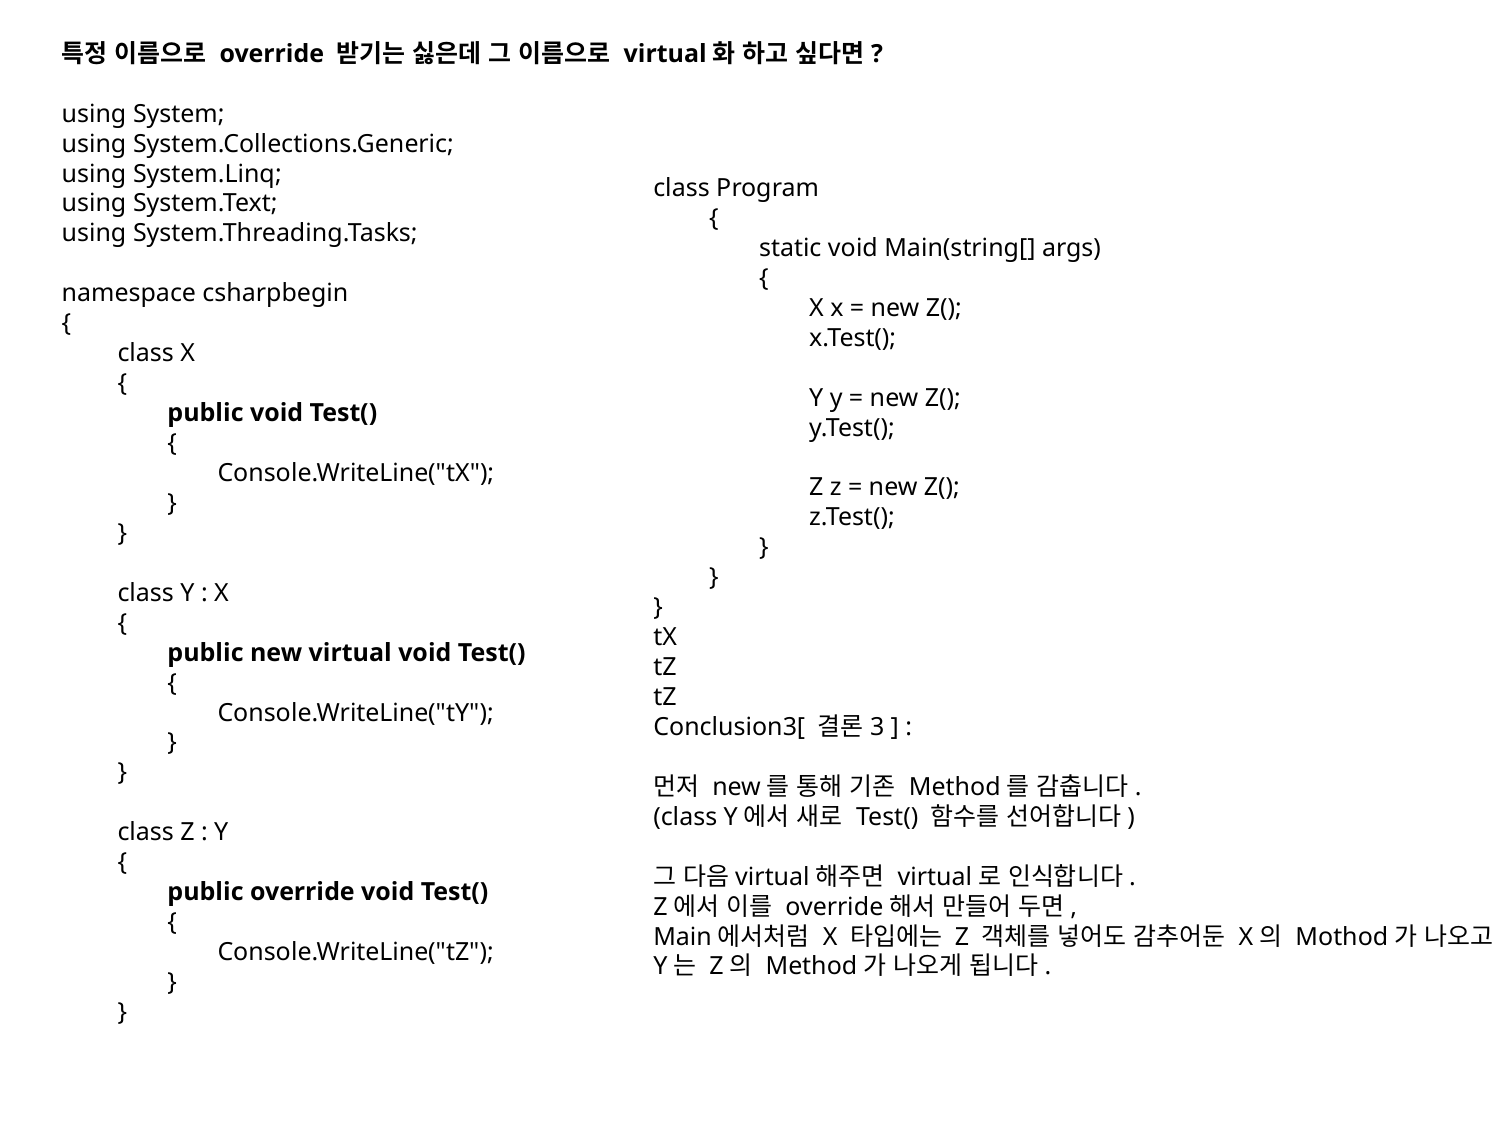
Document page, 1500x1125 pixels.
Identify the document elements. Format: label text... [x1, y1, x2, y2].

text_box class Program { static void Main(string[] args) { X x = new Z(); x.Test(); Y y = new Z(); y.Test(); Z z = new Z(); z.Test(); } } } tX tZ tZ Conclusion3[ 결론3 ] : 먼저 new를 통해 기존 Method를 감춥니다. (class Y에서 새로 Test() 함수를 선어합니다) 그 다음virtual해주면 virtual로 인식합니다. Z에서 이를 override해서 만들어 두면, Main에서처럼 X 타입에는 Z 객체를 넣어도 감추어둔 X의 Mothod가 나오고, Y는 Z의 Method가 나오게 됩니다. [638, 164, 1500, 988]
text_box 특정 이름으로 override 받기는 싫은데 그 이름으로 virtual화 하고 싶다면? using System; using System.Collections.Generic; using System.Linq; using System.Text; using System.Threading.Tasks; namespace csharpbegin { class X { public void Test() { Console.WriteLine("tX"); } } class Y : X { public new virtual void Test() { Console.WriteLine("tY"); } } class Z : Y { public override void Test() { Console.WriteLine("tZ"); } } [46, 0, 1372, 1093]
